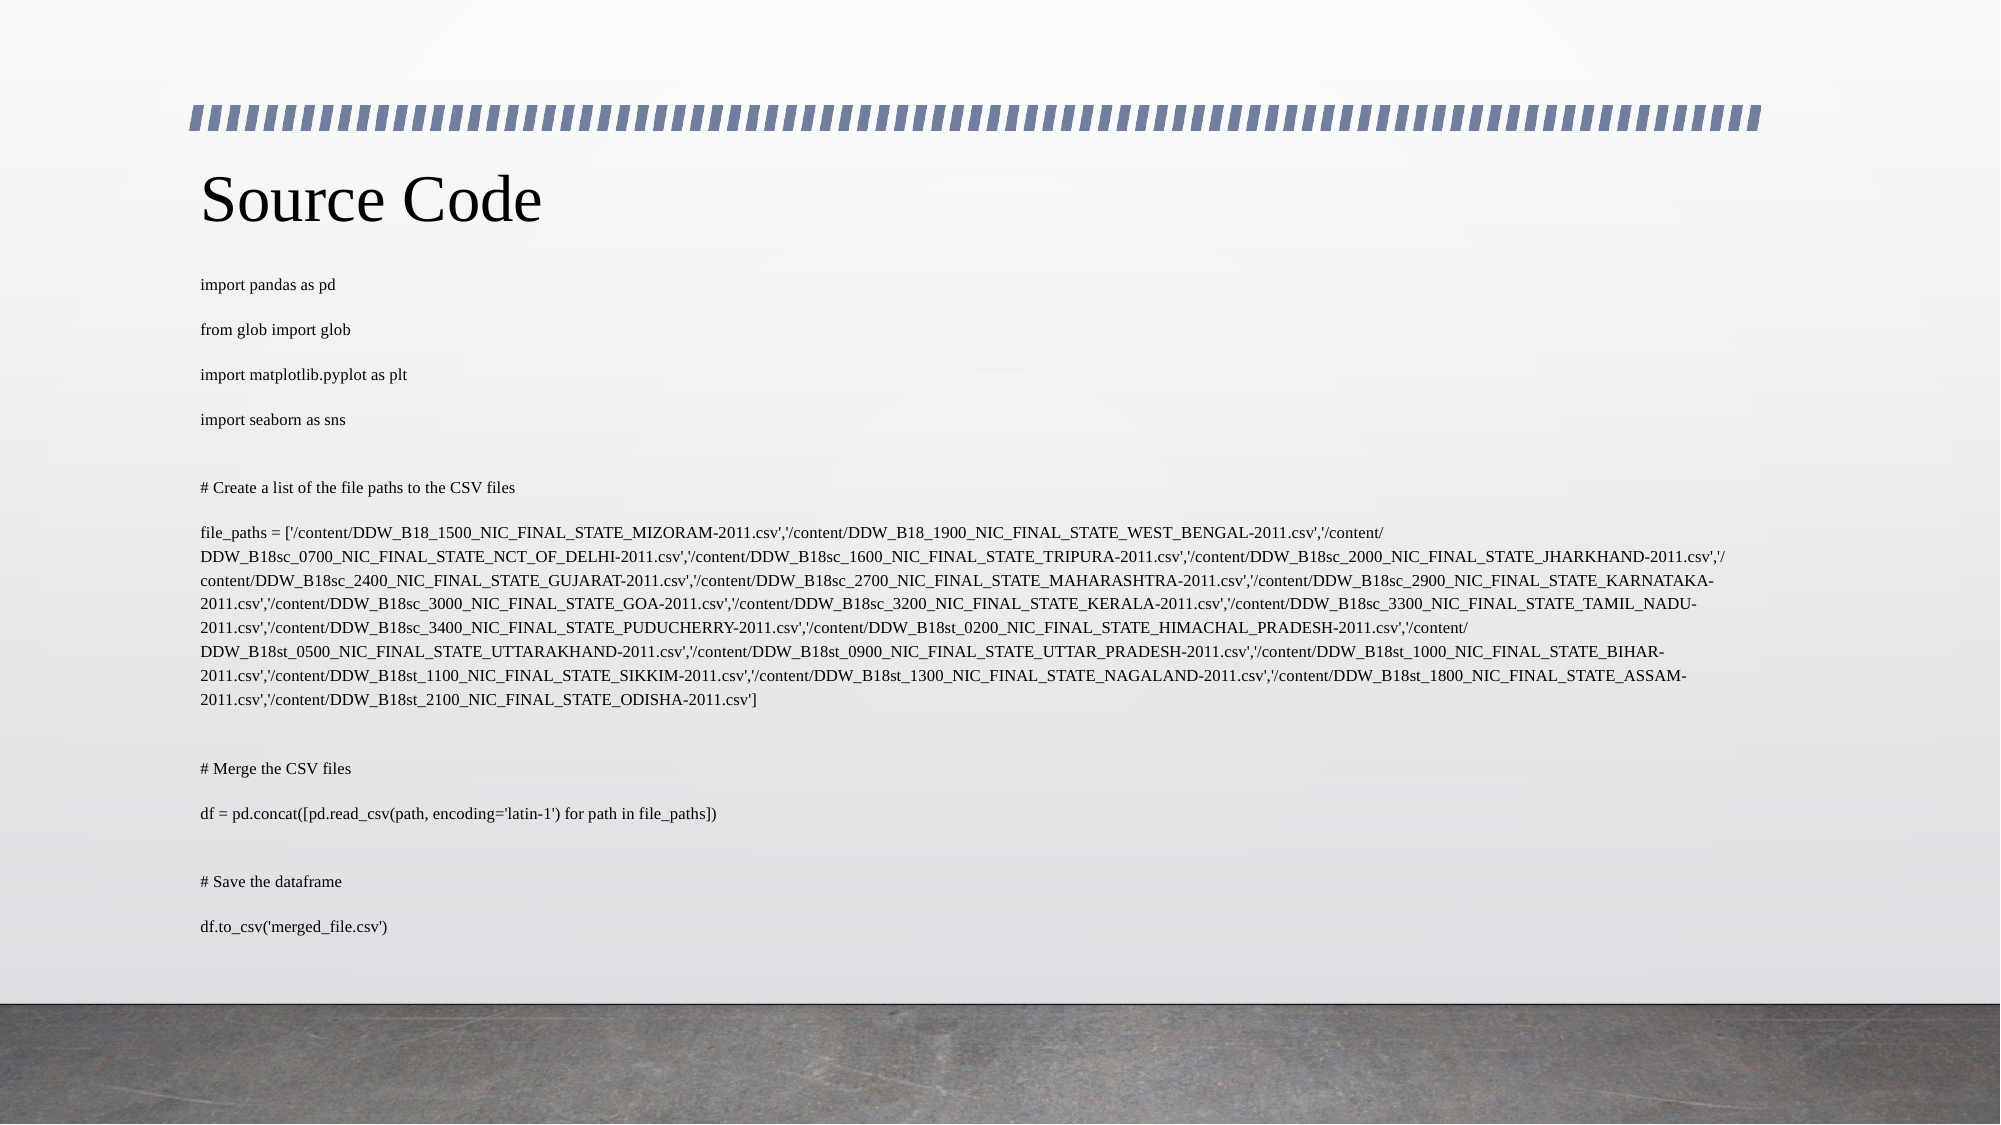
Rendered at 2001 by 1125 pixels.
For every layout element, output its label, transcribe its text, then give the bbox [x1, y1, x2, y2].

picture [0, 1004, 2000, 1124]
list import pandas as pd from glob import glob import matplotlib.pyplot as plt import seaborn as sns # Create a list of the file paths to the CSV files file_paths = ['/content/DDW_B18_1500_NIC_FINAL_STATE_MIZORAM-2011.csv','/content/DDW_B18_1900_NIC_FINAL_STATE_WEST_BENGAL-2011.csv','/content/DDW_B18sc_0700_NIC_FINAL_STATE_NCT_OF_DELHI-2011.csv','/content/DDW_B18sc_1600_NIC_FINAL_STATE_TRIPURA-2011.csv','/content/DDW_B18sc_2000_NIC_FINAL_STATE_JHARKHAND-2011.csv','/content/DDW_B18sc_2400_NIC_FINAL_STATE_GUJARAT-2011.csv','/content/DDW_B18sc_2700_NIC_FINAL_STATE_MAHARASHTRA-2011.csv','/content/DDW_B18sc_2900_NIC_FINAL_STATE_KARNATAKA-2011.csv','/content/DDW_B18sc_3000_NIC_FINAL_STATE_GOA-2011.csv','/content/DDW_B18sc_3200_NIC_FINAL_STATE_KERALA-2011.csv','/content/DDW_B18sc_3300_NIC_FINAL_STATE_TAMIL_NADU-2011.csv','/content/DDW_B18sc_3400_NIC_FINAL_STATE_PUDUCHERRY-2011.csv','/content/DDW_B18st_0200_NIC_FINAL_STATE_HIMACHAL_PRADESH-2011.csv','/content/DDW_B18st_0500_NIC_FINAL_STATE_UTTARAKHAND-2011.csv','/content/DDW_B18st_0900_NIC_FINAL_STATE_UTTAR_PRADESH-2011.csv','/content/DDW_B18st_1000_NIC_FINAL_STATE_BIHAR-2011.csv','/content/DDW_B18st_1100_NIC_FINAL_STATE_SIKKIM-2011.csv','/content/DDW_B18st_1300_NIC_FINAL_STATE_NAGALAND-2011.csv','/content/DDW_B18st_1800_NIC_FINAL_STATE_ASSAM-2011.csv','/content/DDW_B18st_2100_NIC_FINAL_STATE_ODISHA-2011.csv'] # Merge the CSV files df = pd.concat([pd.read_csv(path, encoding='latin-1') for path in file_paths]) # Save the dataframe df.to_csv('merged_file.csv') [185, 262, 1761, 949]
title Source Code [185, 156, 1761, 262]
